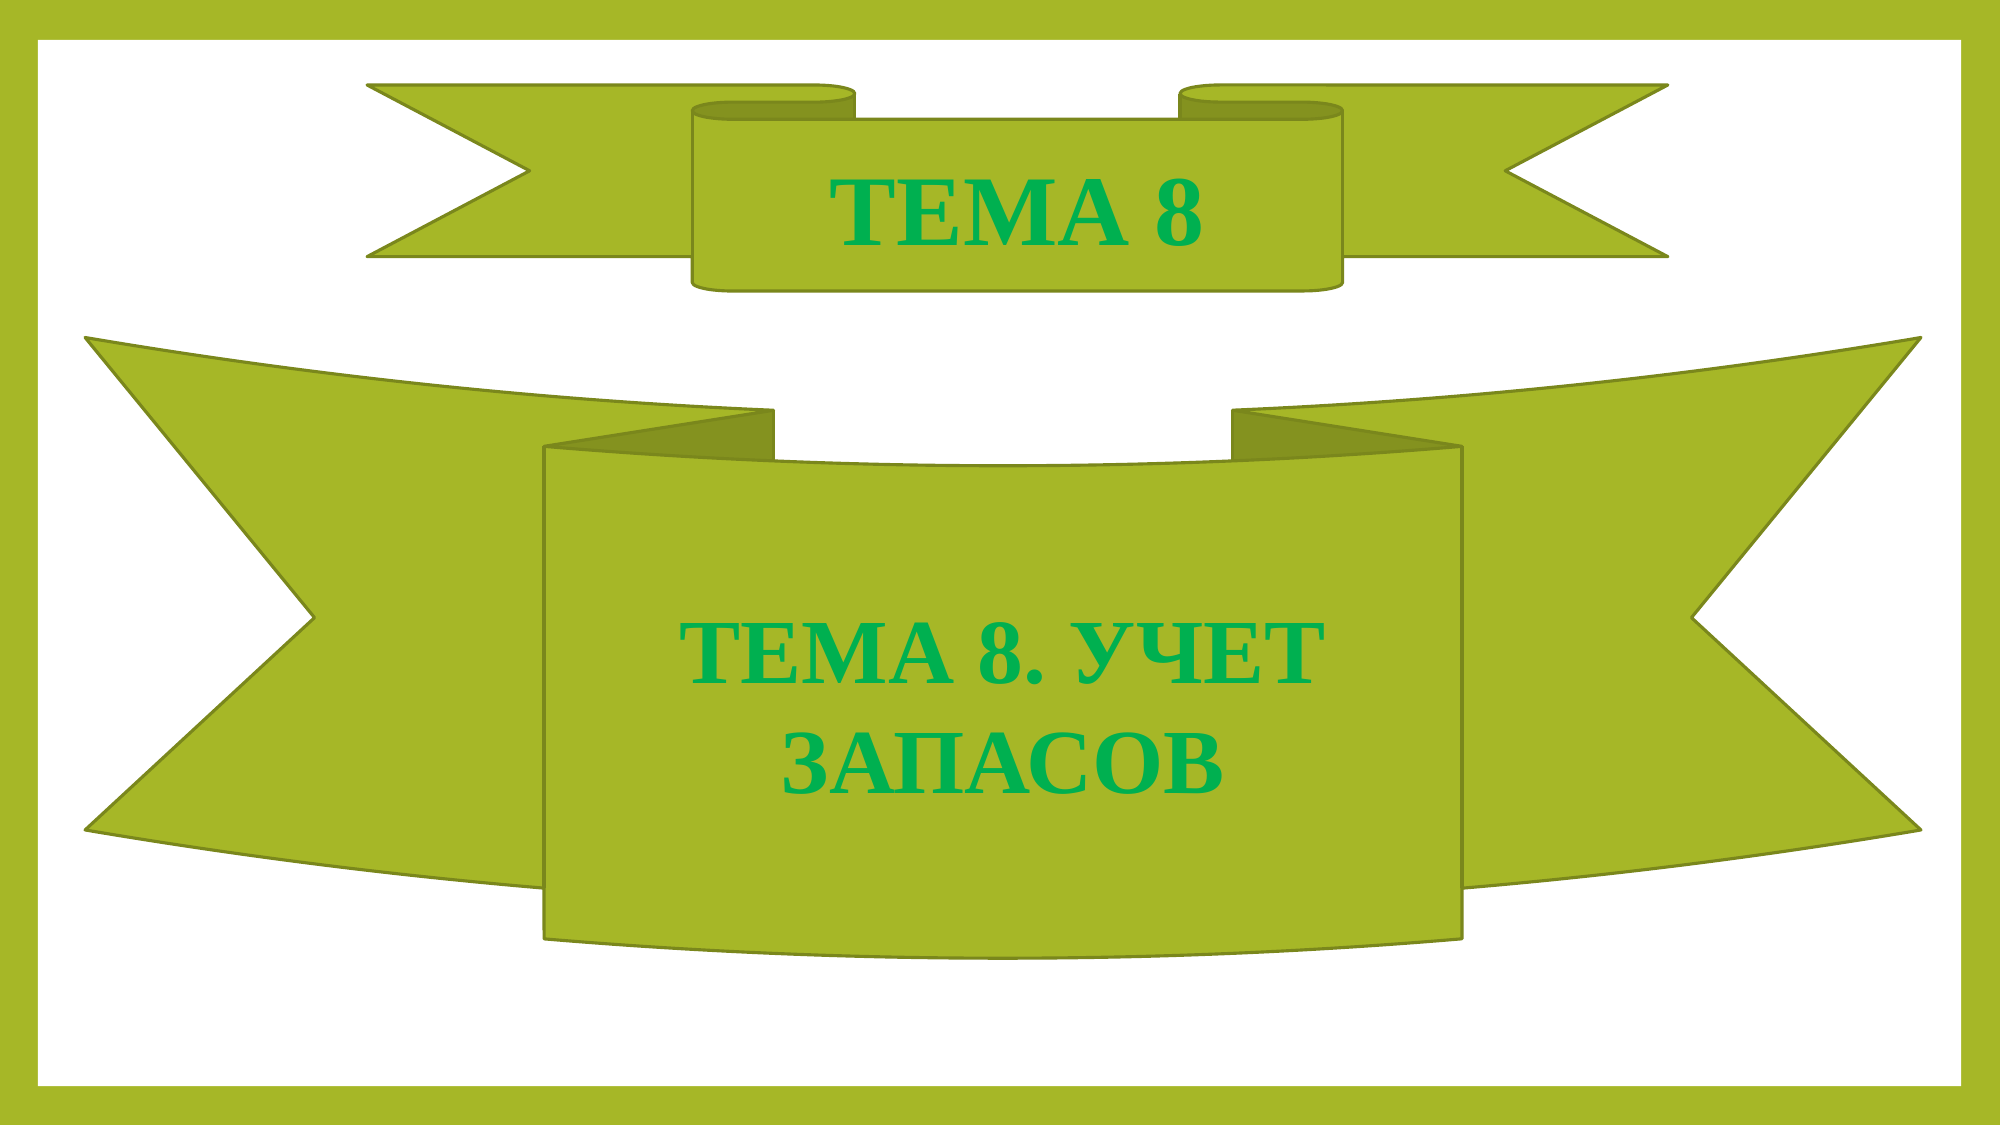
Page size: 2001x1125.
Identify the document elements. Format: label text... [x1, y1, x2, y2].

text_box ТЕМА 8 [365, 83, 1670, 293]
text_box ТЕМА 8. УЧЕТ ЗАПАСОВ [83, 335, 1923, 960]
